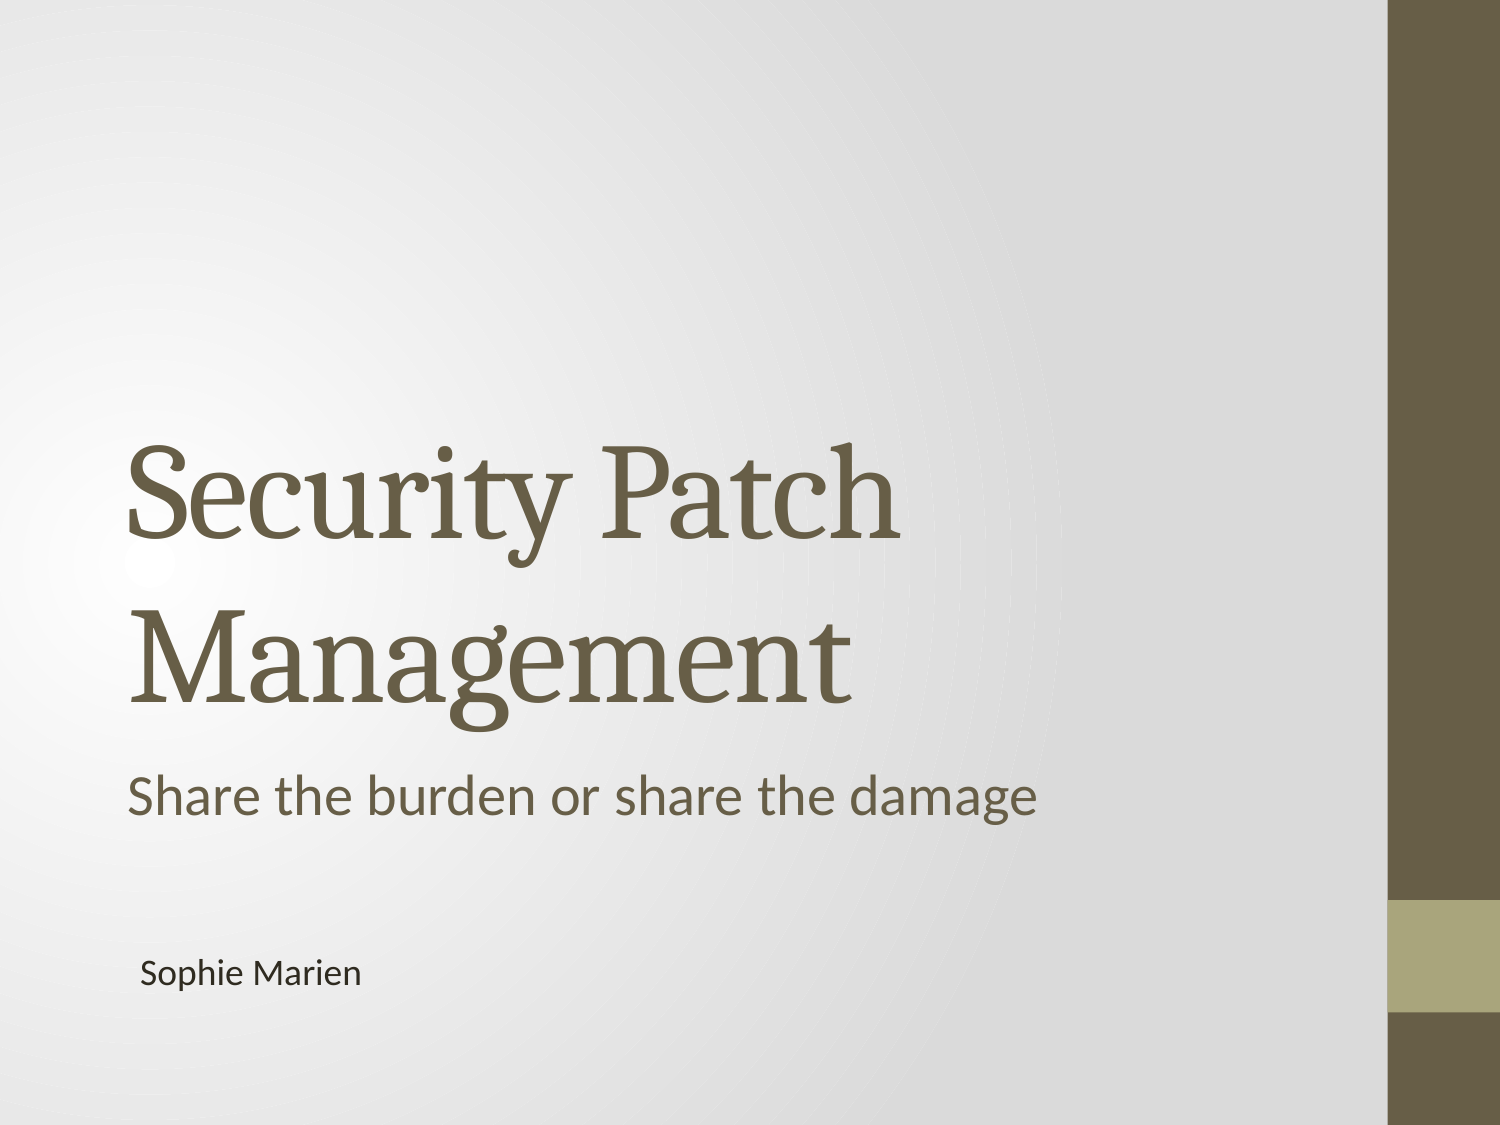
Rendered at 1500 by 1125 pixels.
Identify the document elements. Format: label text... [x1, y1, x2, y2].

text_box Sophie Marien [125, 940, 378, 1001]
subtitle Share the burden or share the damage [112, 750, 1173, 925]
title Security Patch Management [112, 312, 1350, 738]
